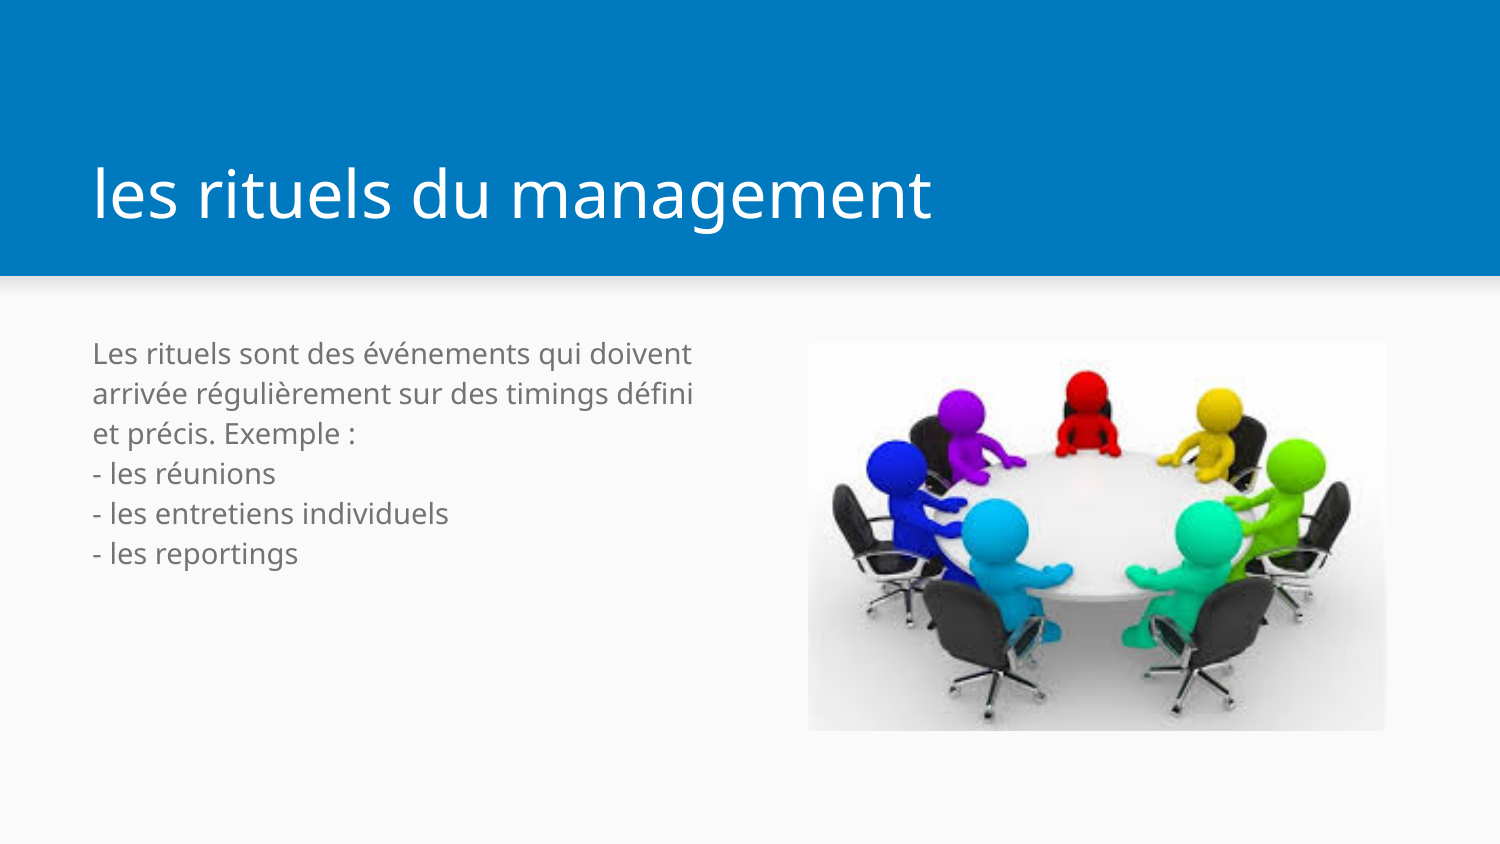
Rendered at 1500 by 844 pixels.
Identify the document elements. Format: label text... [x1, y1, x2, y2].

title les rituels du management [77, 121, 1427, 248]
list Les rituels sont des événements qui doivent arrivée régulièrement sur des timings défini et précis. Exemple : - les réunions - les entretiens individuels - les reportings [77, 314, 734, 760]
picture [808, 343, 1388, 731]
